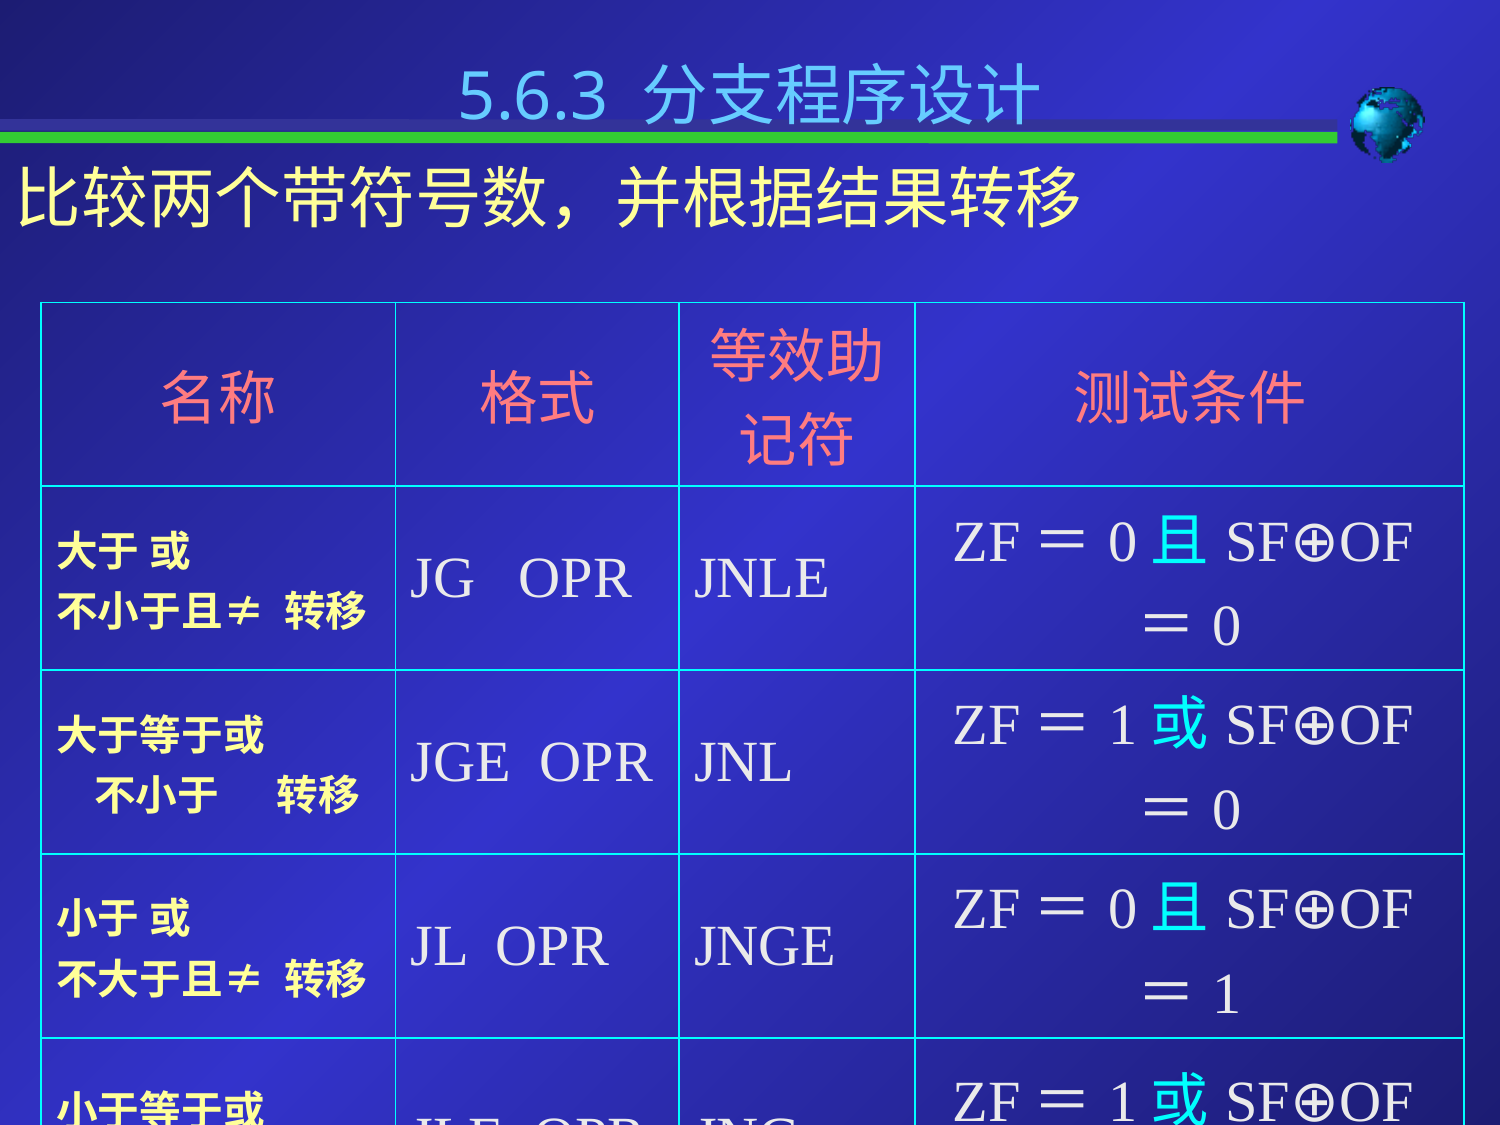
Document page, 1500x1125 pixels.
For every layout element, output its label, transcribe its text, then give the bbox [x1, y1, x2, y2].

table_cell JGE OPR [396, 671, 678, 853]
table_cell 大于 或 不小于且≠ 转移 [42, 487, 395, 669]
table_cell 小于 或 不大于且≠ 转移 [42, 855, 395, 1037]
table_header 格式 [396, 303, 678, 485]
table_cell JLE OPR [396, 1039, 678, 1125]
table_cell ZF＝0且SF⊕OF＝1 [916, 855, 1463, 1037]
table_cell JG OPR [396, 487, 678, 669]
table_header 名称 [42, 303, 395, 485]
table_cell JNLE [680, 487, 914, 669]
title 5.6.3 分支程序设计 [75, 45, 1425, 233]
table_cell 大于等于或 不小于 转移 [42, 671, 395, 853]
table_cell JNL [680, 671, 914, 853]
table_cell ZF＝1或SF⊕OF＝1 [916, 1039, 1463, 1125]
table_cell ZF＝1或SF⊕OF＝0 [916, 671, 1463, 853]
text_box 比较两个带符号数，并根据结果转移 [0, 148, 1500, 244]
table_cell JL OPR [396, 855, 678, 1037]
table_cell JNGE [680, 855, 914, 1037]
table_header 等效助记符 [680, 303, 914, 485]
table_cell JNG [680, 1039, 914, 1125]
table_cell ZF＝0且SF⊕OF＝0 [916, 487, 1463, 669]
table_header 测试条件 [916, 303, 1463, 485]
table_cell 小于等于或 不大于 转移 [42, 1039, 395, 1125]
